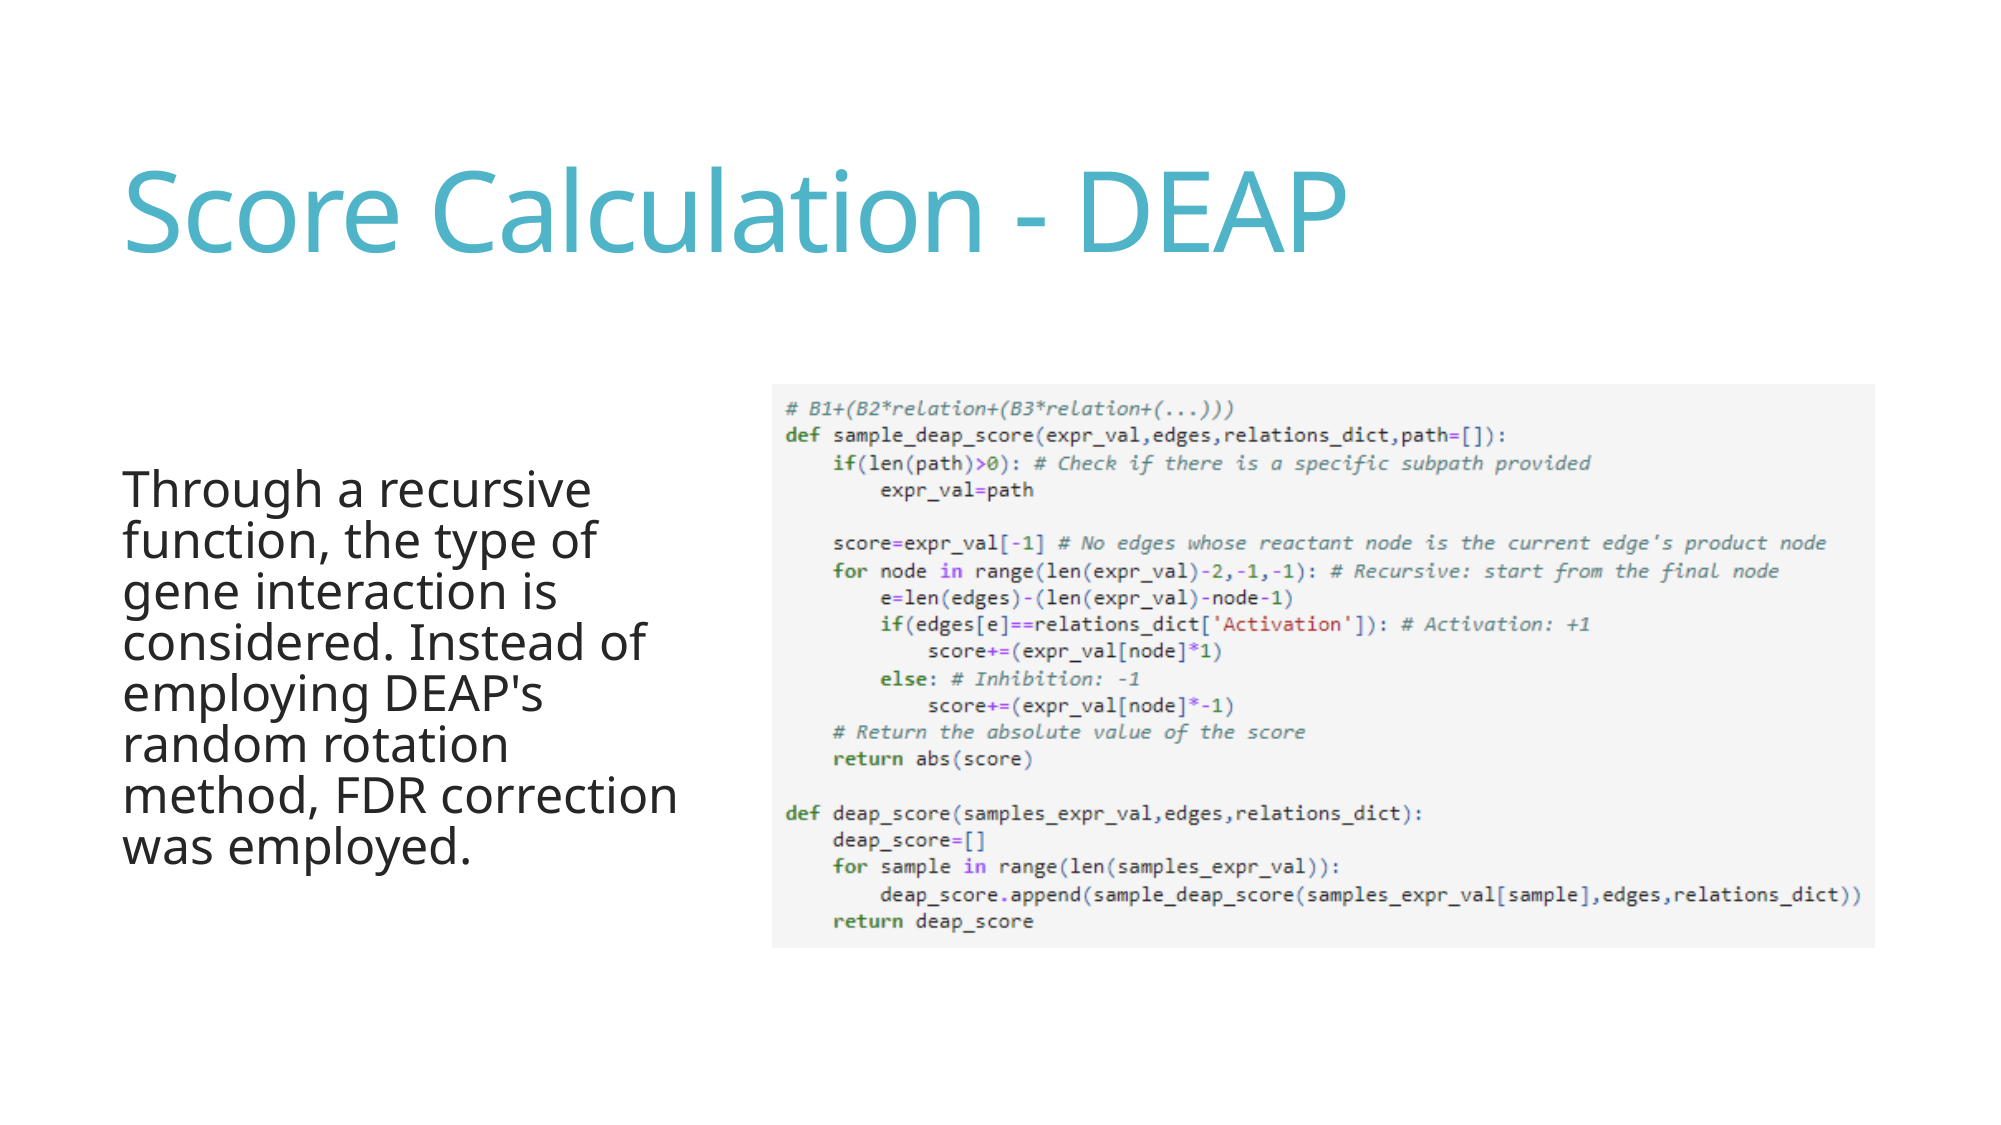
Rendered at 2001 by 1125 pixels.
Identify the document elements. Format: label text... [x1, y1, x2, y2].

title Score Calculation - DEAP [107, 81, 1875, 354]
list Through a recursive function, the type of gene interaction is considered. Instead of employing DEAP's random rotation method, FDR correction was employed. [107, 459, 708, 873]
picture [771, 384, 1876, 949]
